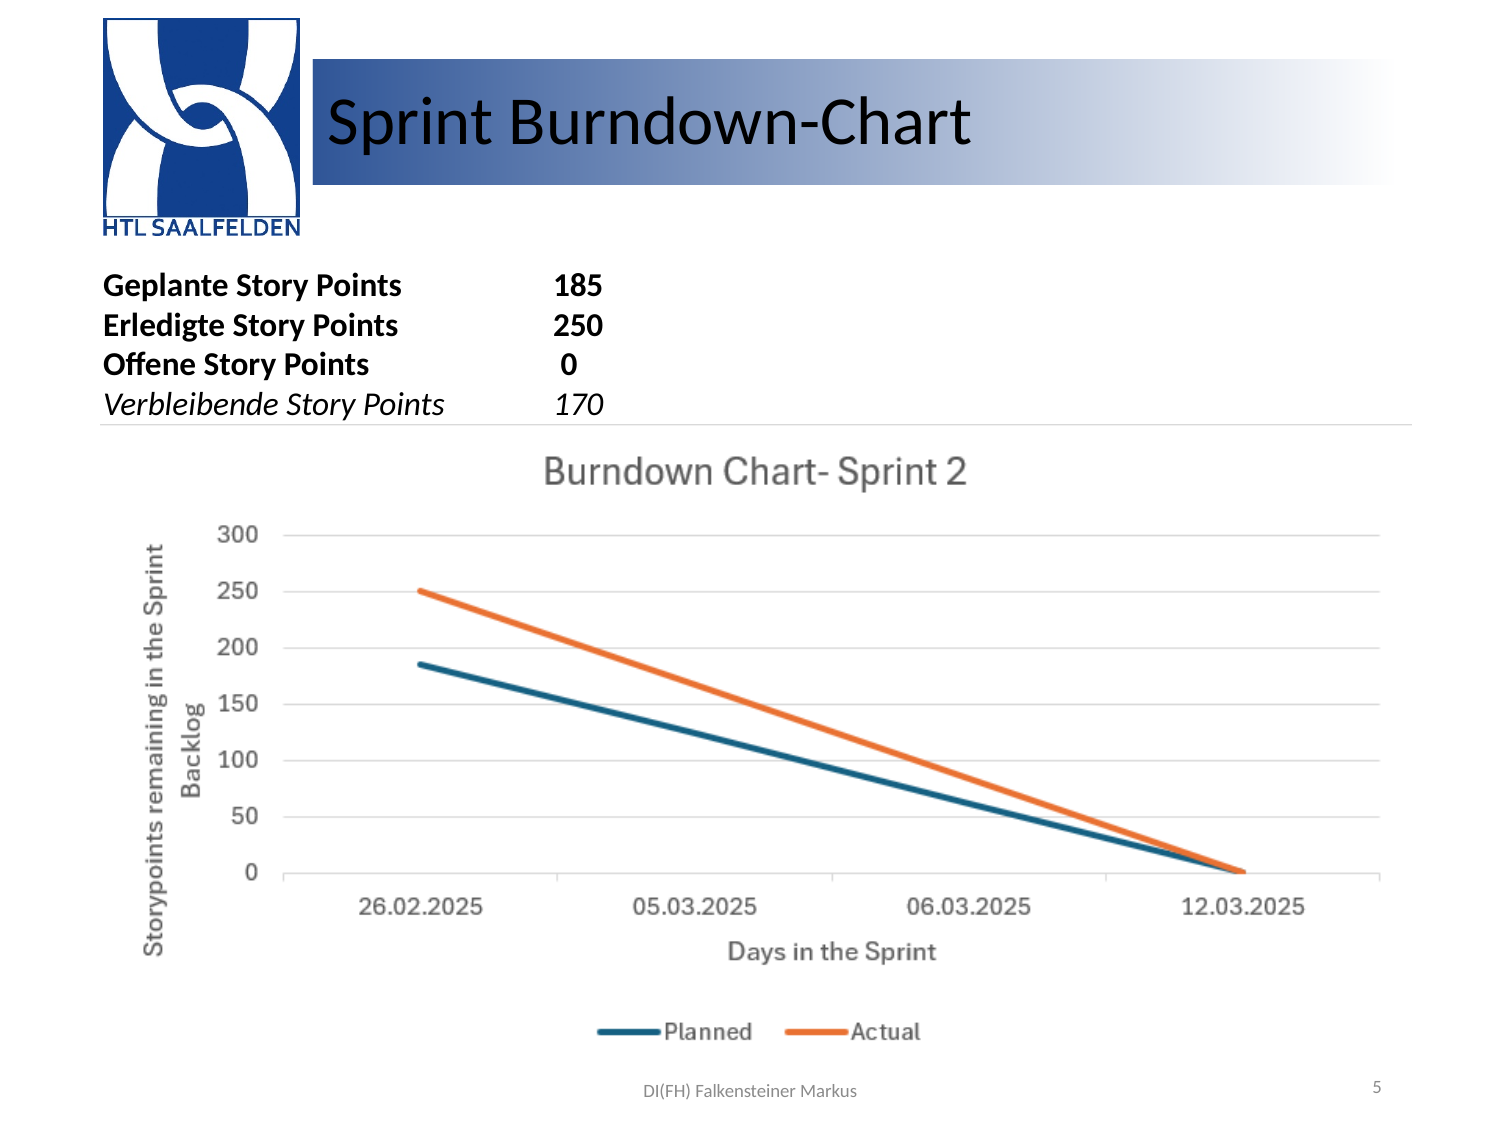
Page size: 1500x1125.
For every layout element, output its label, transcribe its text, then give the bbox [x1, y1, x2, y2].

title Sprint Burndown-Chart [312, 59, 1397, 185]
text_box Geplante Story Points 185 Erledigte Story Points 250 Offene Story Points 0 Verbleibende Story Points 170 Verbleibende Story Points in Product-Backlog: 240 [88, 255, 1353, 558]
footer DI(FH) Falkensteiner Markus [496, 1073, 1004, 1120]
slide_number 5 [1059, 1073, 1397, 1117]
picture [100, 424, 1412, 1073]
picture [103, 18, 300, 236]
